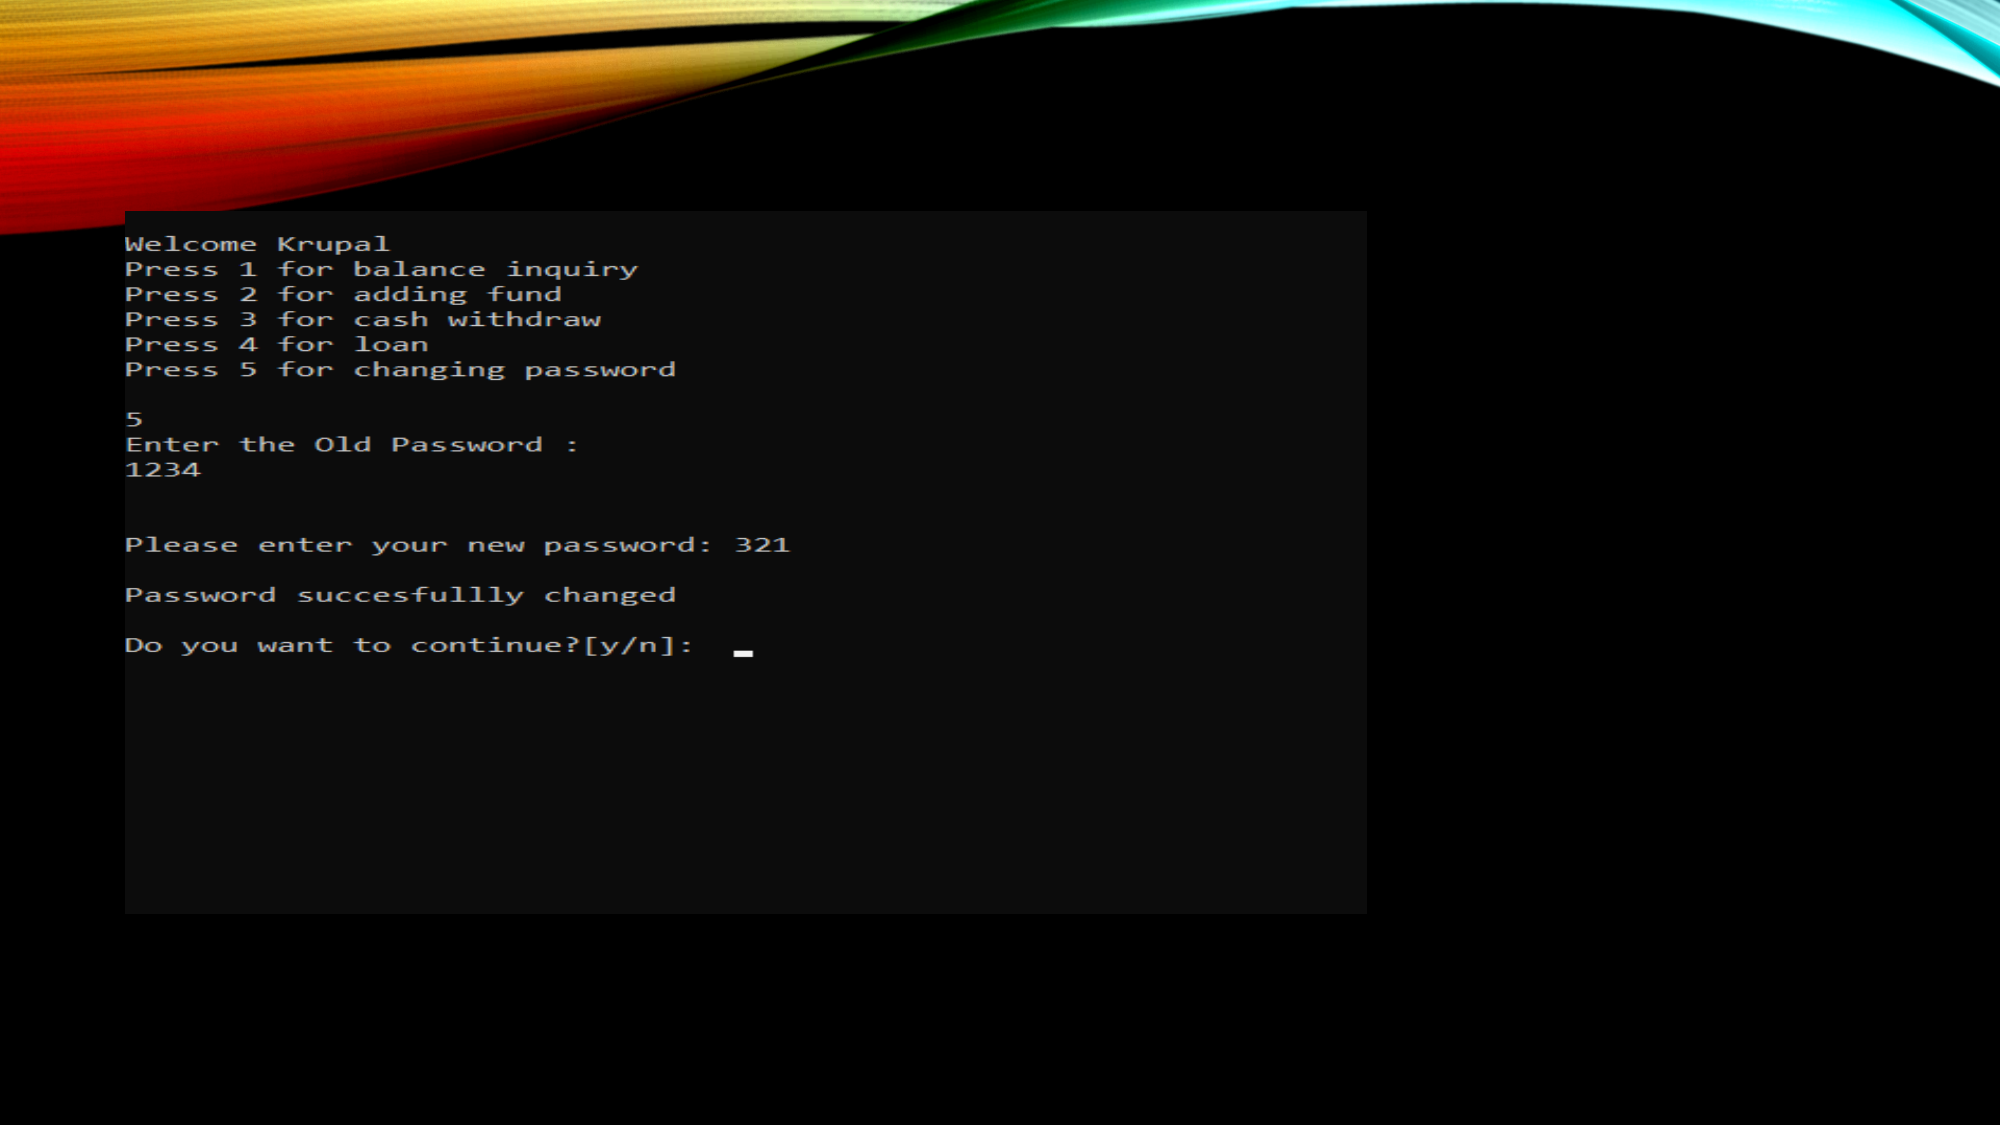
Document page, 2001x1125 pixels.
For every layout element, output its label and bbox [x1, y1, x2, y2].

picture [0, 0, 2000, 914]
